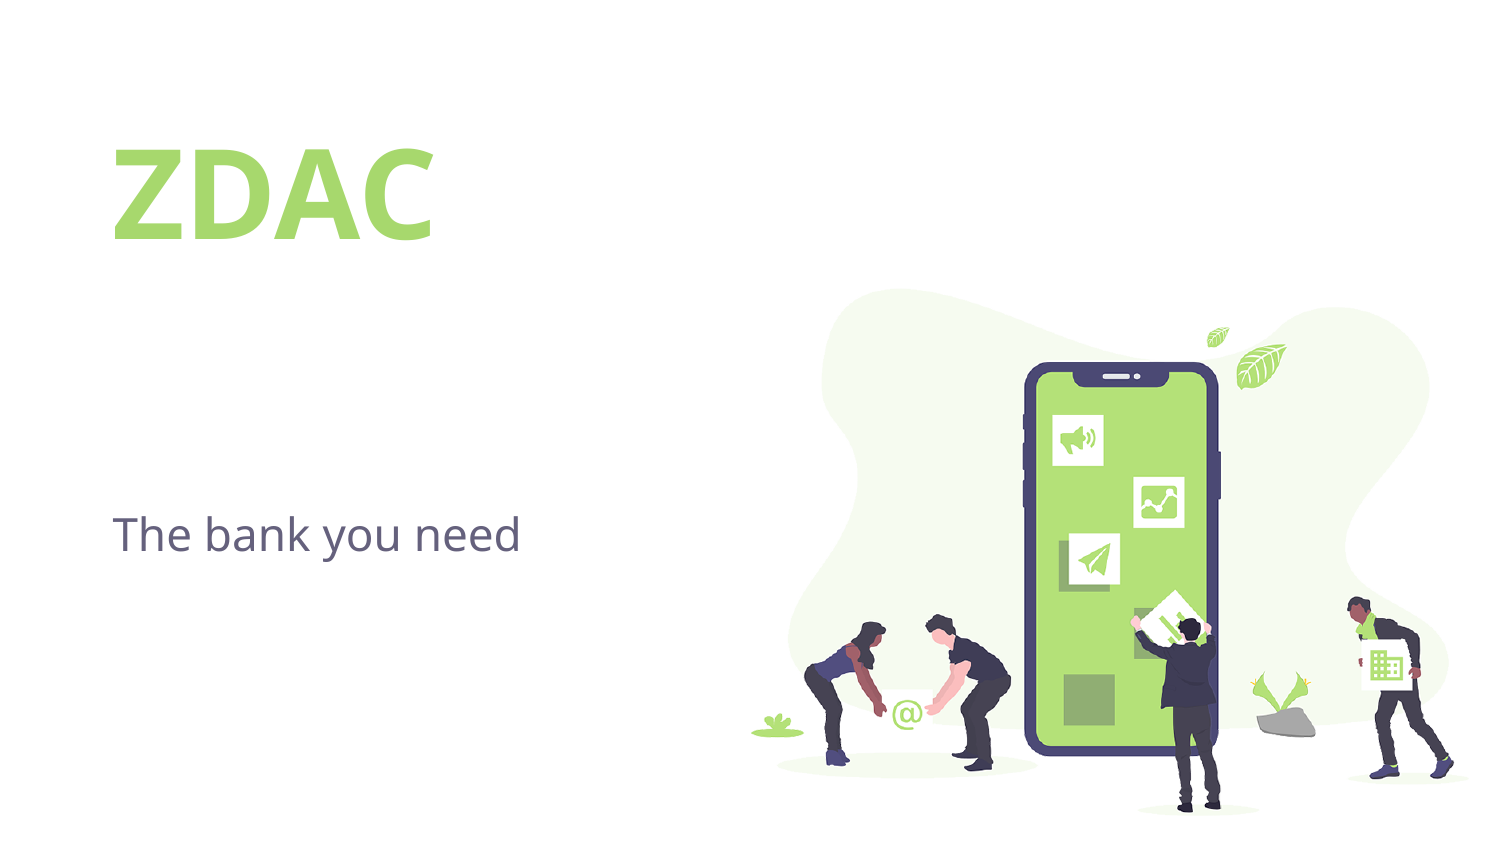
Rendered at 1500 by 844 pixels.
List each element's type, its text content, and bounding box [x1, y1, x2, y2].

picture [751, 288, 1469, 816]
title ZDAC [112, 114, 997, 595]
text_box The bank you need [112, 497, 929, 626]
